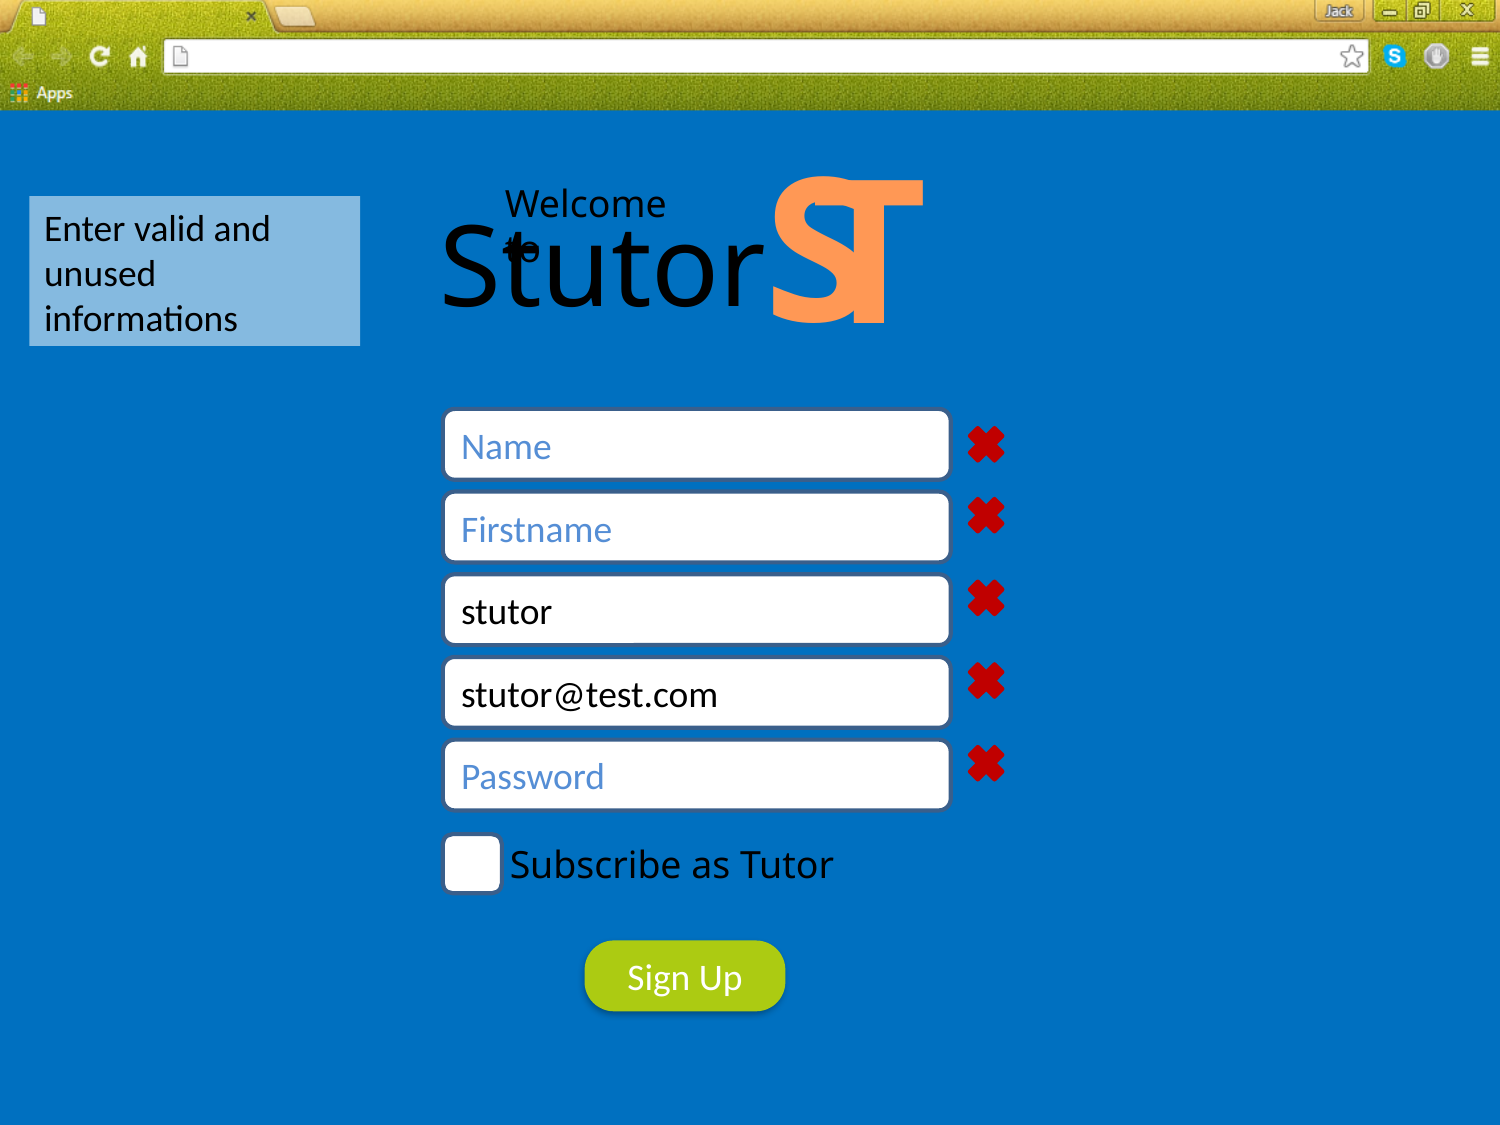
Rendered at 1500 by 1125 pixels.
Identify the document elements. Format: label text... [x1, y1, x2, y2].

text_box [440, 831, 504, 896]
text_box [0, 0, 1500, 1125]
text_box [441, 407, 953, 813]
text_box Sign Up [582, 938, 788, 1014]
